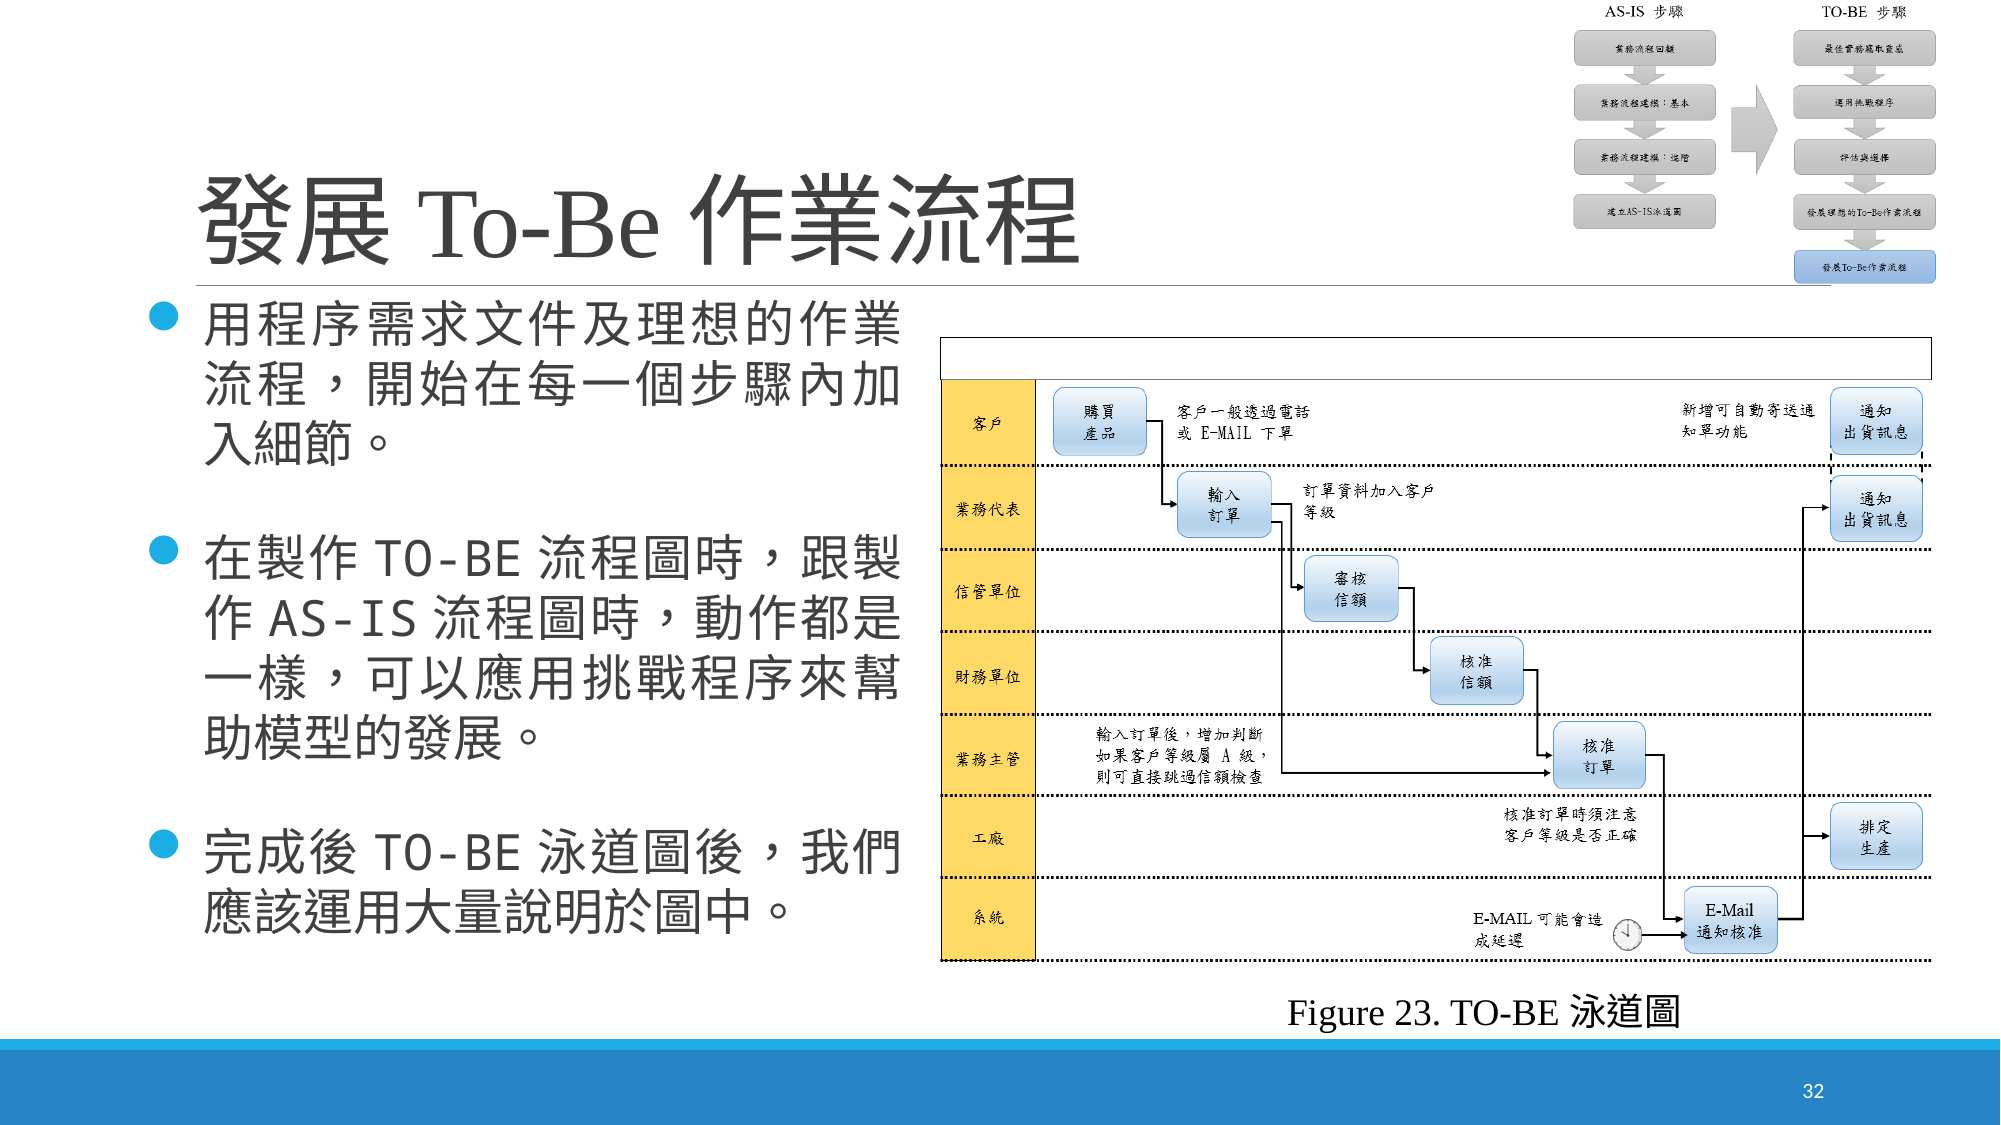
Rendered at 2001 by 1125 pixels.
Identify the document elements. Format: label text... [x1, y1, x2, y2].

picture [1571, 4, 1938, 286]
text_box Figure 23. TO-BE泳道圖 [1272, 980, 1697, 1041]
text_box 用程序需求文件及理想的作業流程，開始在每一個步驟內加入細節。 在製作TO-BE流程圖時，跟製作AS-IS流程圖時，動作都是一樣，可以應用挑戰程序來幫助模型的發展。 完成後TO-BE泳道圖後，我們應該運用大量說明於圖中。 [145, 284, 903, 1096]
title 發展To-Be作業流程 [180, 47, 1436, 285]
picture [932, 327, 1938, 968]
slide_number 32 [1624, 1059, 1840, 1120]
